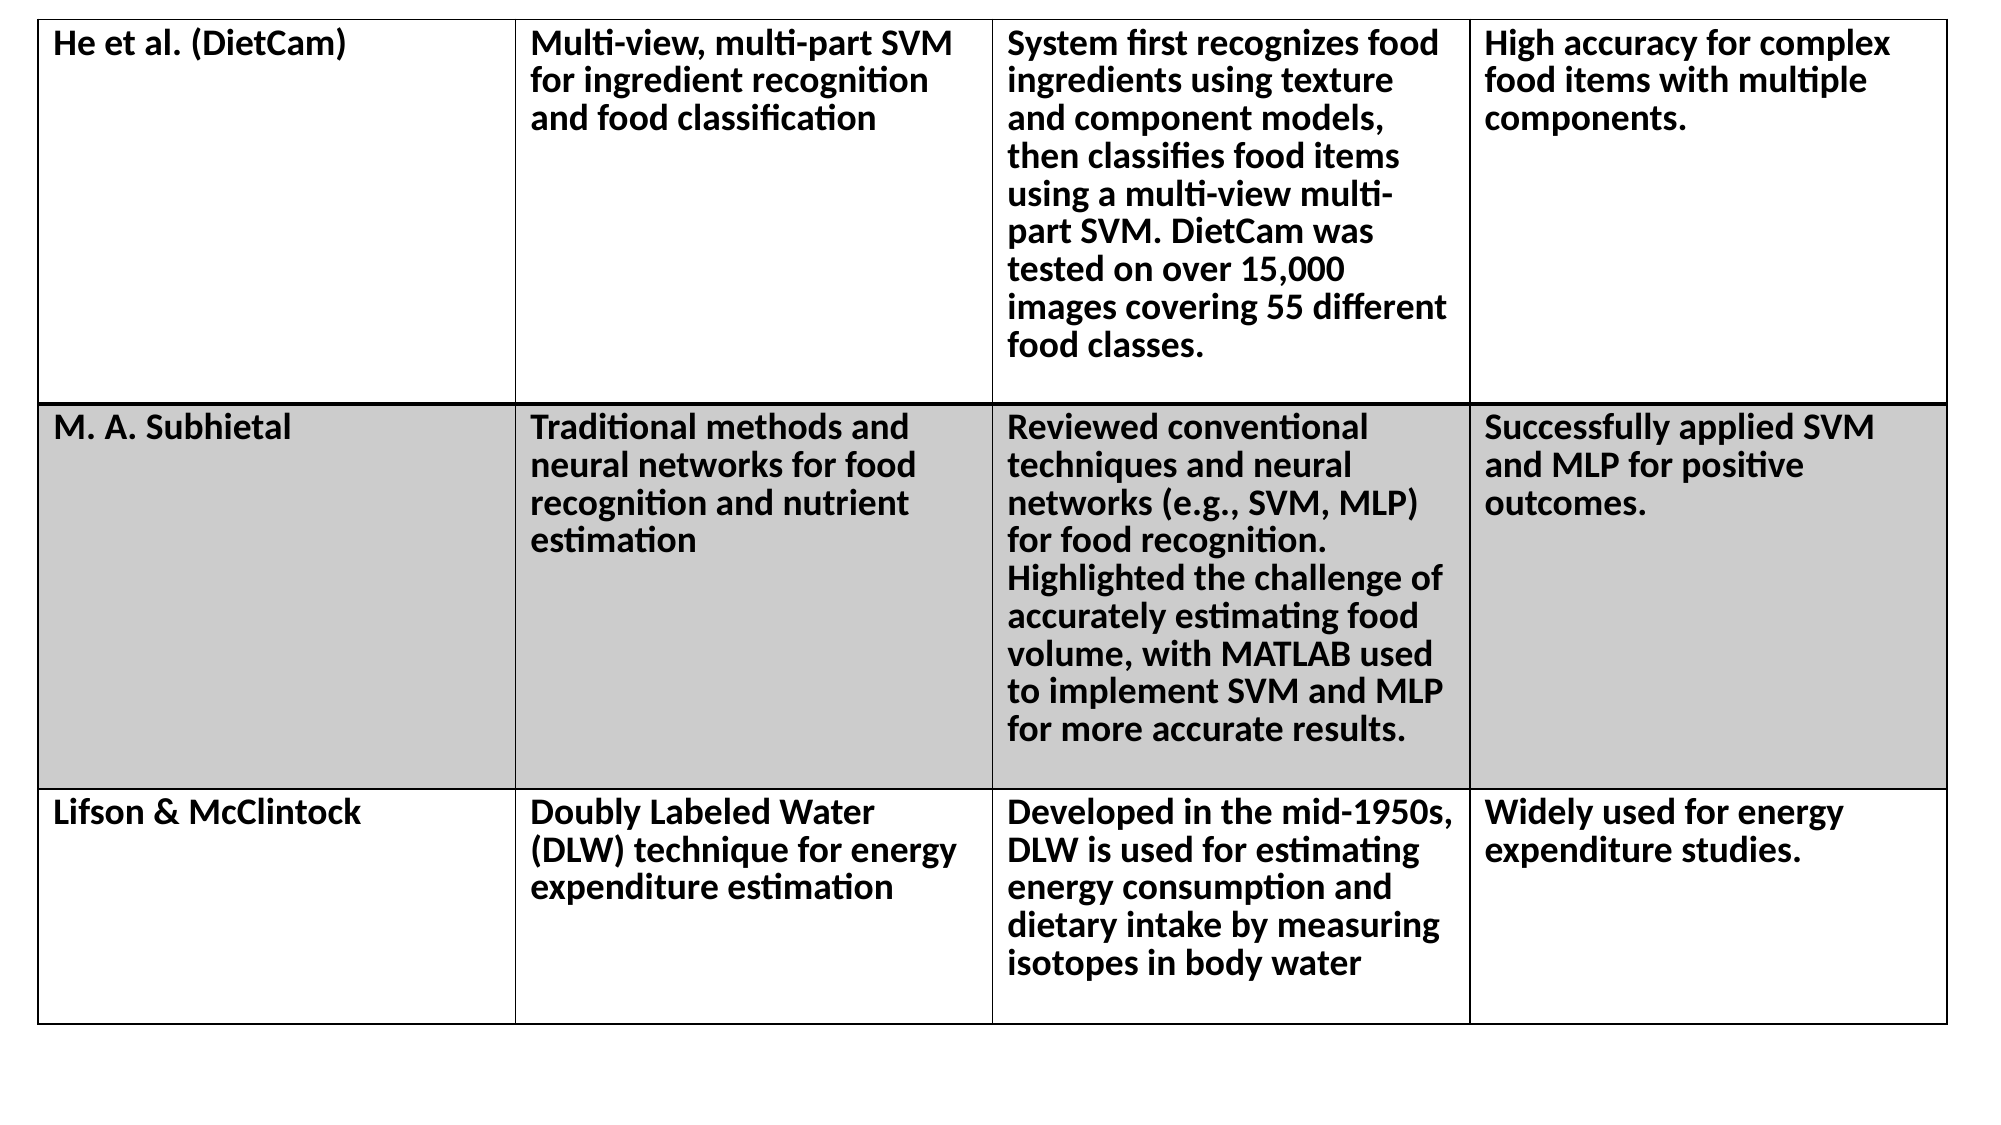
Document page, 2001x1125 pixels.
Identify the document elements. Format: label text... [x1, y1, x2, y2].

table_header High accuracy for complex food items with multiple components. [1471, 20, 1946, 402]
table_cell Traditional methods and neural networks for food recognition and nutrient estimation [516, 406, 992, 788]
table_cell Doubly Labeled Water (DLW) technique for energy expenditure estimation [516, 790, 992, 1023]
table_cell Developed in the mid-1950s, DLW is used for estimating energy consumption and dietary intake by measuring isotopes in body water [993, 790, 1469, 1023]
table_cell Lifson & McClintock [39, 790, 515, 1023]
table_cell Widely used for energy expenditure studies. [1471, 790, 1946, 1023]
table_header Multi-view, multi-part SVM for ingredient recognition and food classification [516, 20, 992, 402]
table_header He et al. (DietCam) [39, 20, 515, 402]
table_cell M. A. Subhietal [39, 406, 515, 788]
table_cell Successfully applied SVM and MLP for positive outcomes. [1471, 406, 1946, 788]
table_cell Reviewed conventional techniques and neural networks (e.g., SVM, MLP) for food recognition. Highlighted the challenge of accurately estimating food volume, with MATLAB used to implement SVM and MLP for more accurate results. [993, 406, 1469, 788]
table_header System first recognizes food ingredients using texture and component models, then classifies food items using a multi-view multi-part SVM. DietCam was tested on over 15,000 images covering 55 different food classes. [993, 20, 1469, 402]
